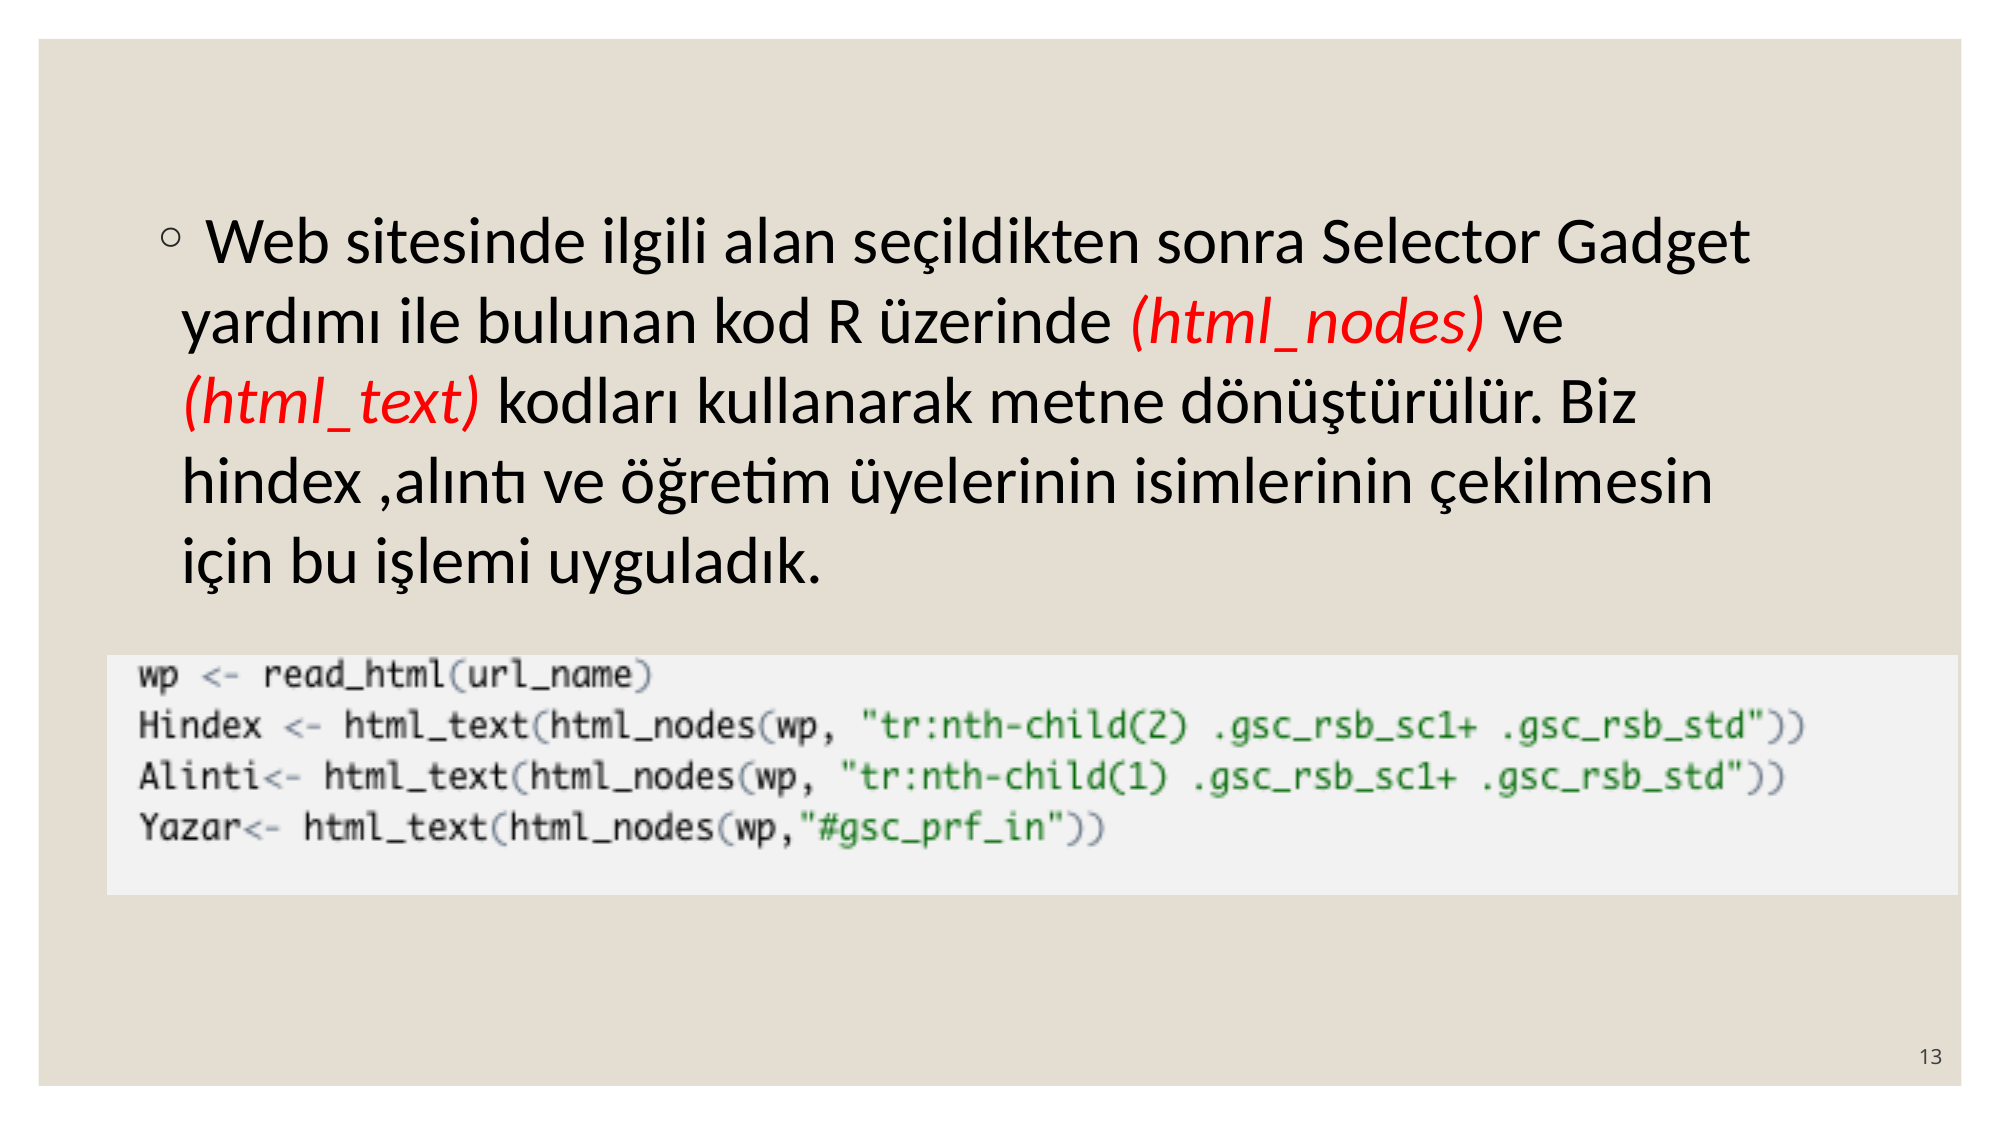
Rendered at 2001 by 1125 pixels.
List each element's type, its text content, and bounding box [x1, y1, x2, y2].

list Web sitesinde ilgili alan seçildikten sonra Selector Gadget yardımı ile bulunan kod R üzerinde (html_nodes) ve (html_text) kodları kullanarak metne dönüştürülür. Biz hindex ,alıntı ve öğretim üyelerinin isimlerinin çekilmesin için bu işlemi uyguladık. [136, 189, 1787, 612]
slide_number 13 [1717, 1034, 1958, 1080]
picture [106, 655, 1958, 895]
